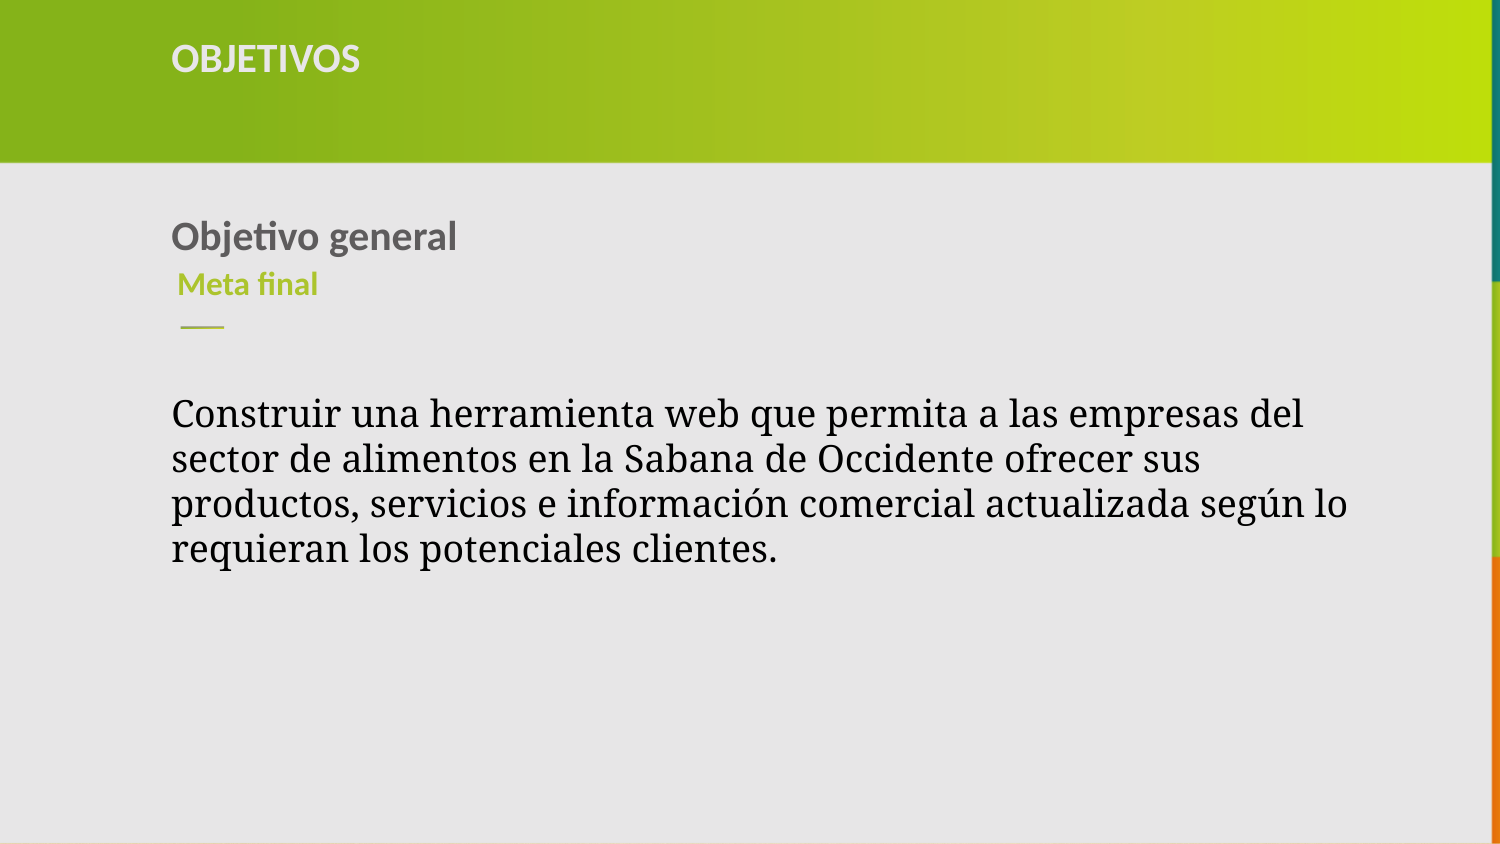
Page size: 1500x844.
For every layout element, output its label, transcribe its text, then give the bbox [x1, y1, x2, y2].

picture [0, 0, 1500, 844]
text_box Objetivo general [156, 201, 680, 317]
text_box OBJETIVOS [156, 23, 582, 89]
text_box Construir una herramienta web que permita a las empresas del sector de alimentos en la Sabana de Occidente ofrecer sus productos, servicios e información comercial actualizada según lo requieran los potenciales clientes. [156, 382, 1395, 738]
text_box Meta final [162, 254, 588, 310]
